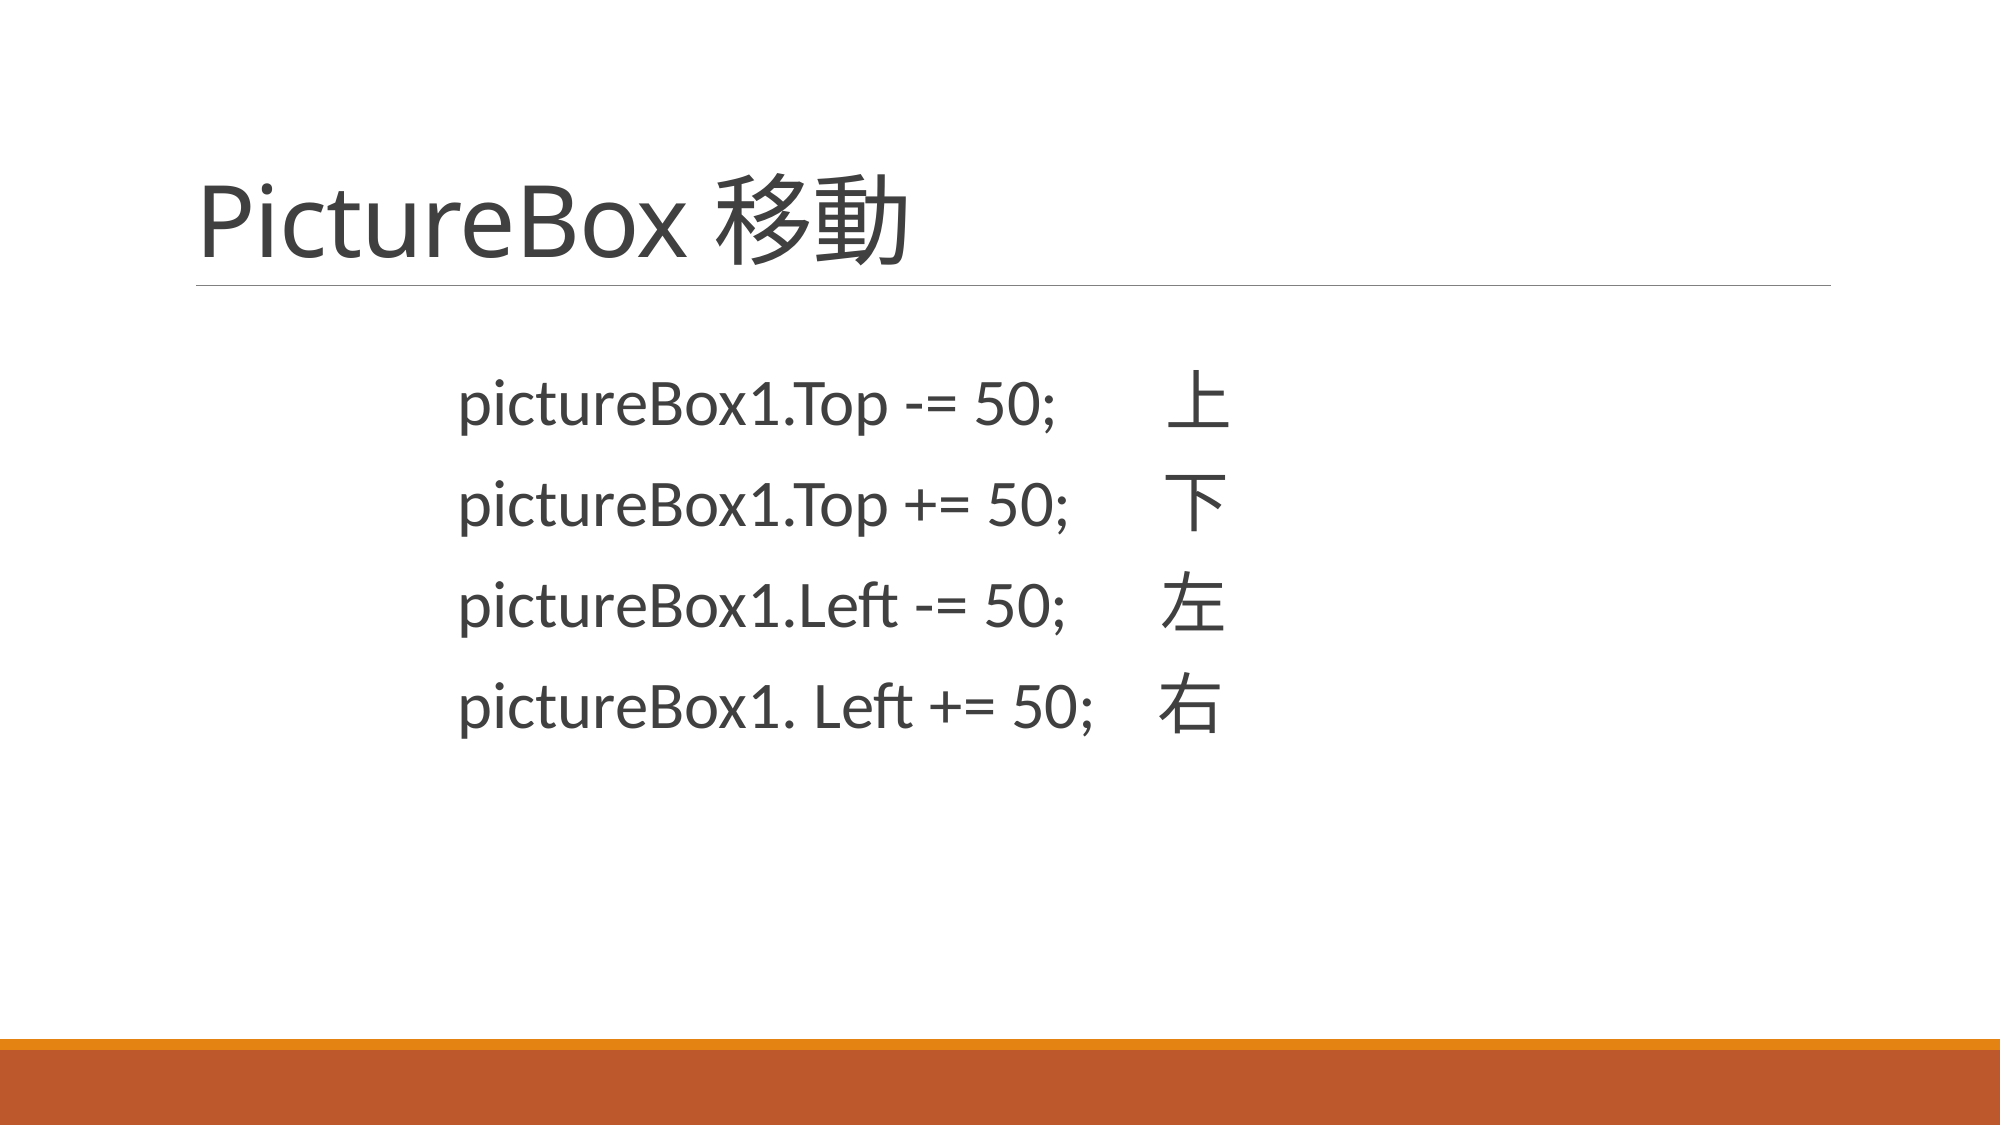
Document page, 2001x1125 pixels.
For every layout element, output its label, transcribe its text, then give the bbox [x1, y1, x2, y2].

title PictureBox移動 [180, 47, 1830, 285]
list pictureBox1.Top -= 50; 上 pictureBox1.Top += 50; 下 pictureBox1.Left -= 50; 左 pictureBox1. Left += 50; 右 [457, 359, 1611, 973]
